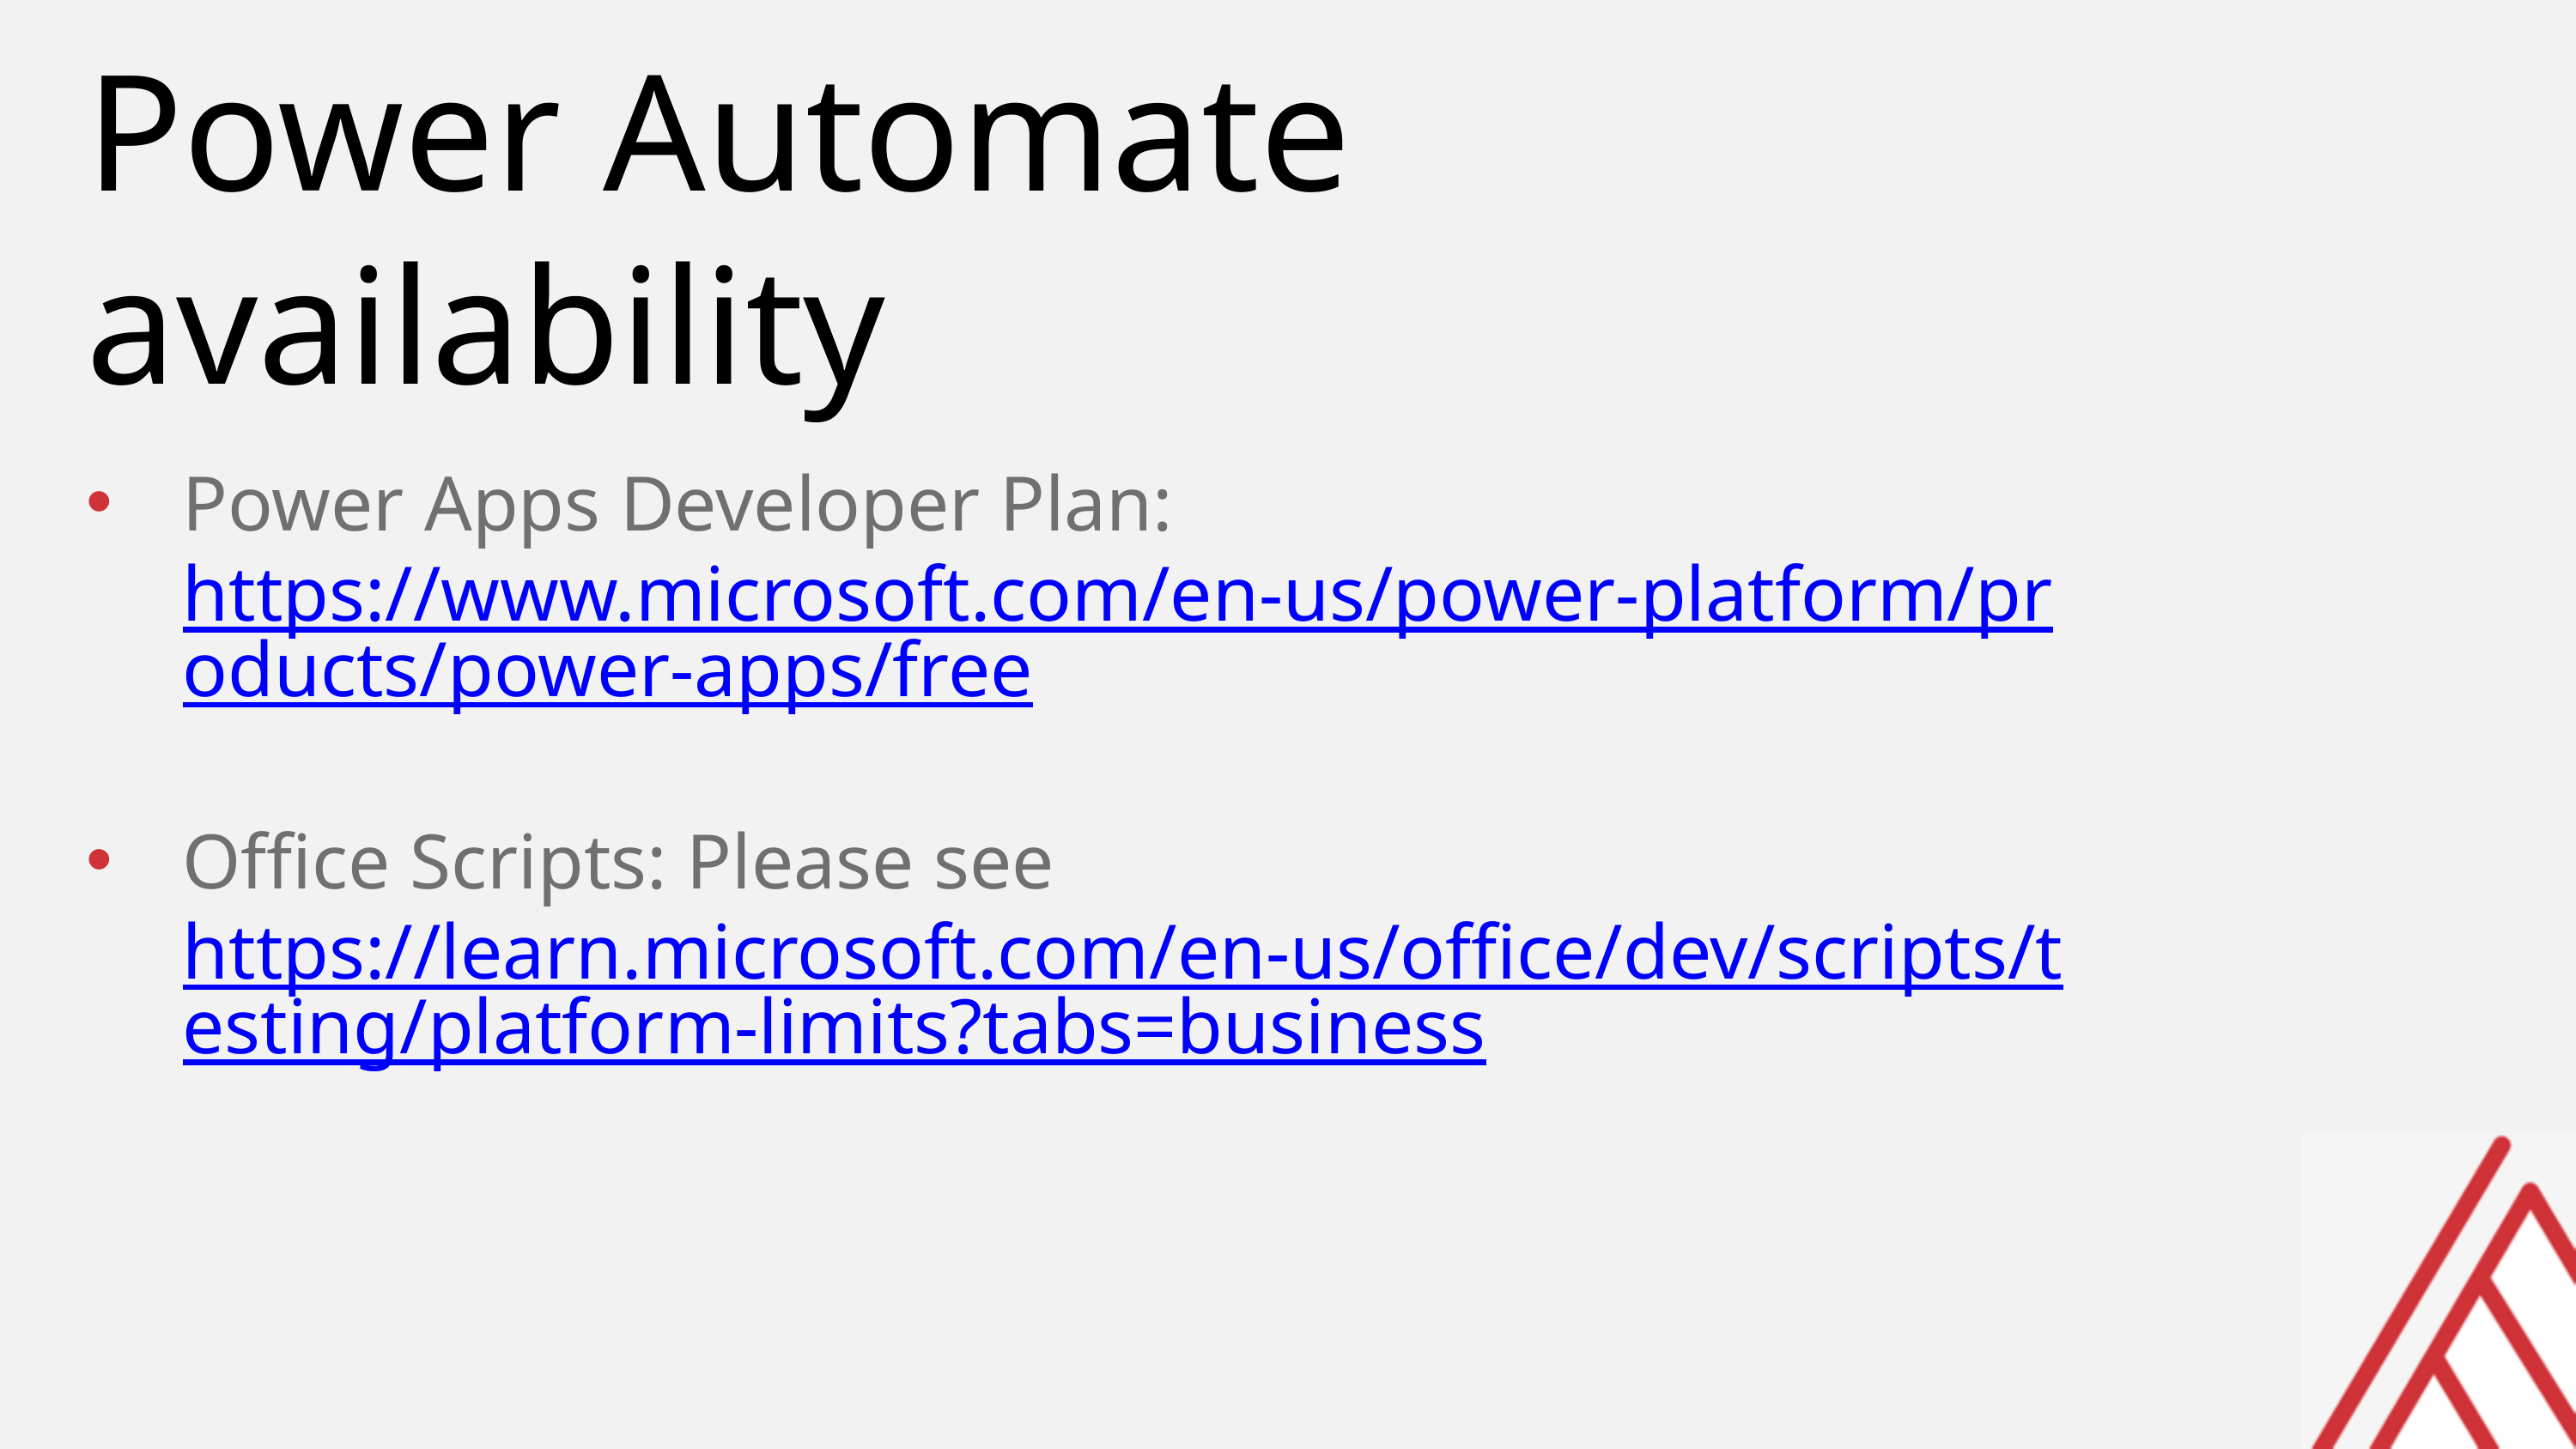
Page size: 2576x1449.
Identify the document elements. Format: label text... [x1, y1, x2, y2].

picture [2301, 1134, 2576, 1449]
text_box Power Automate availability [73, 23, 2136, 423]
text_box Power Apps Developer Plan: https://www.microsoft.com/en-us/power-platform/products/power-apps/free Office Scripts: Please see https://learn.microsoft.com/en-us/office/dev/scripts/testing/platform-limits?tabs=business [73, 449, 2101, 1028]
